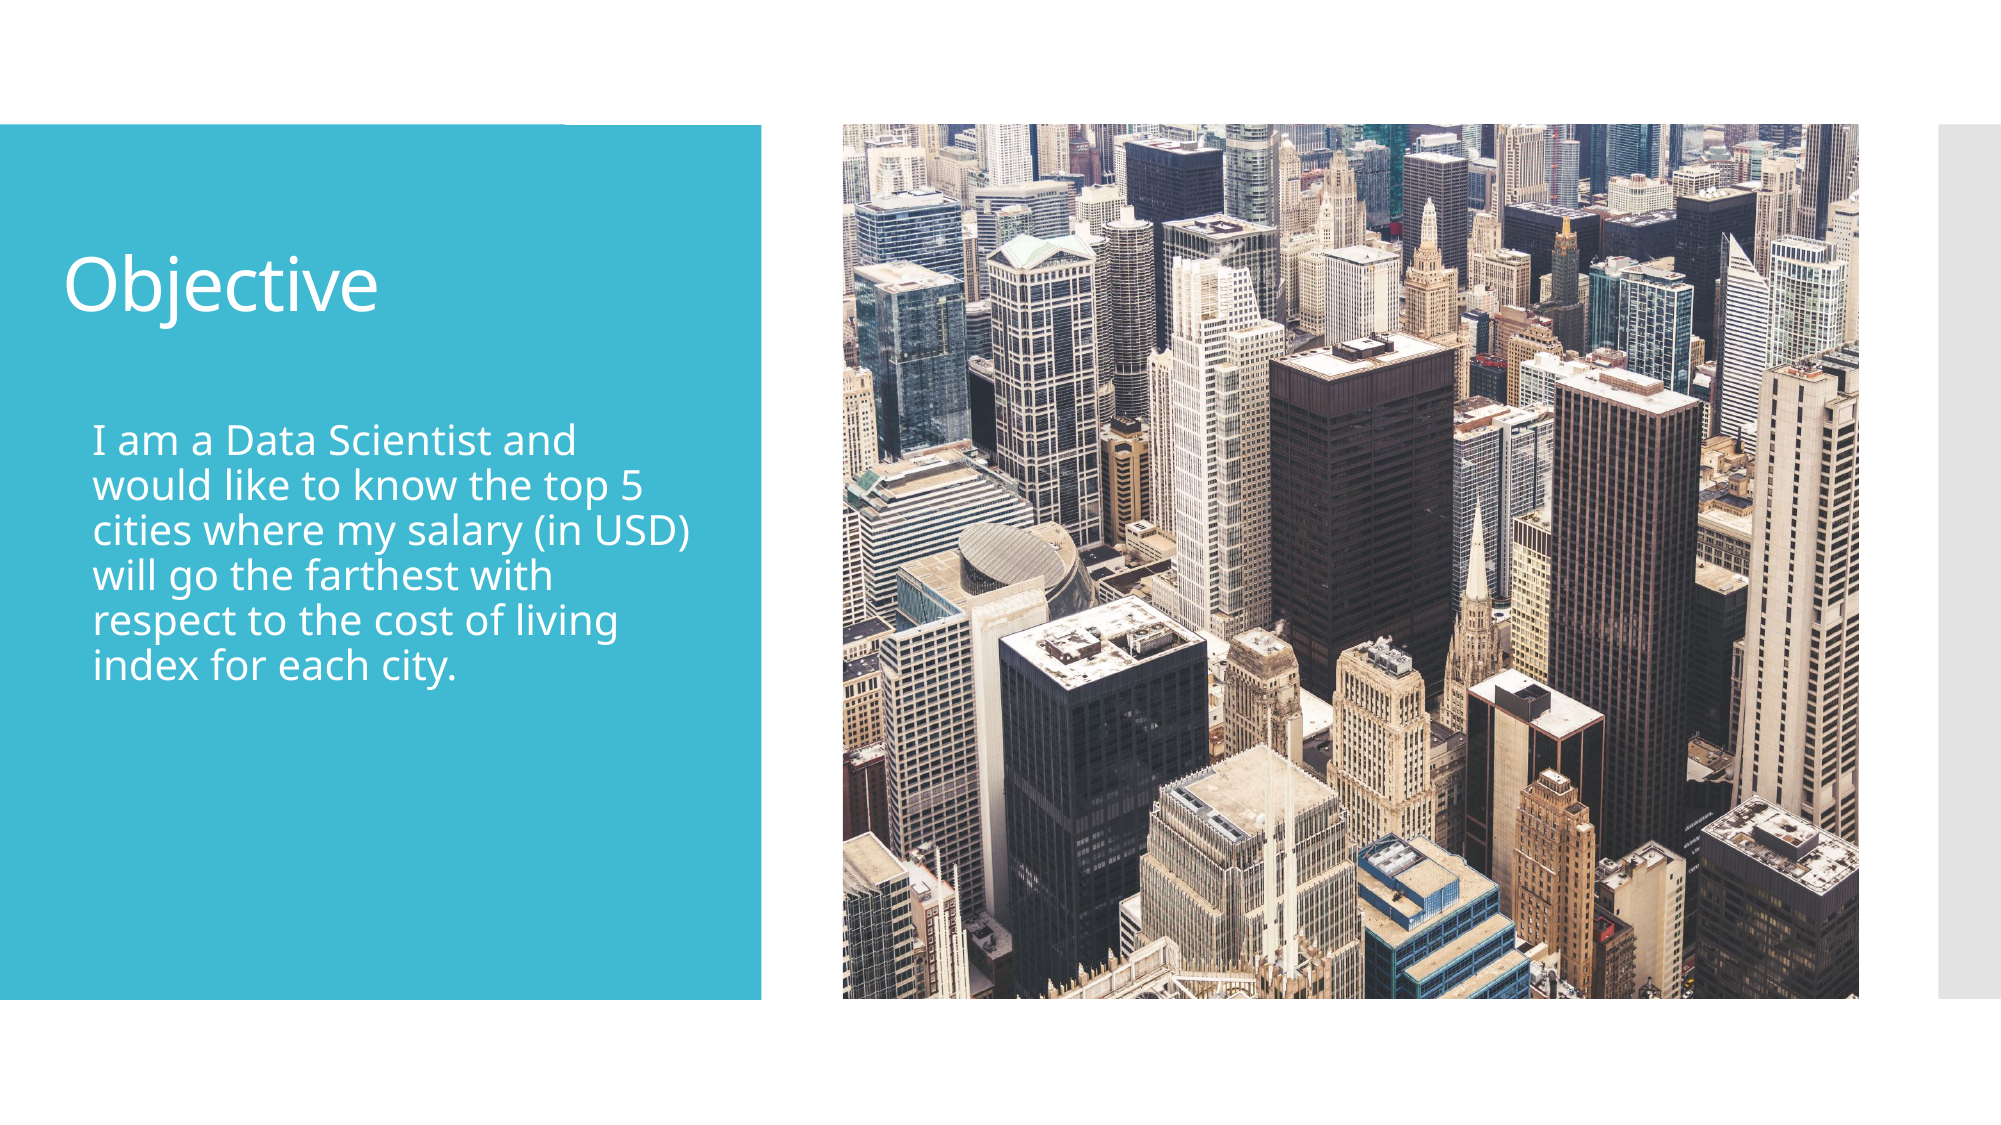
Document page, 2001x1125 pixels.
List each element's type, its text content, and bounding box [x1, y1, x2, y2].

title Objective [47, 184, 707, 391]
picture [842, 124, 1860, 1000]
list I am a Data Scientist and would like to know the top 5 cities where my salary (in USD) will go the farthest with respect to the cost of living index for each city. [47, 411, 707, 949]
text_box [0, 124, 762, 1001]
